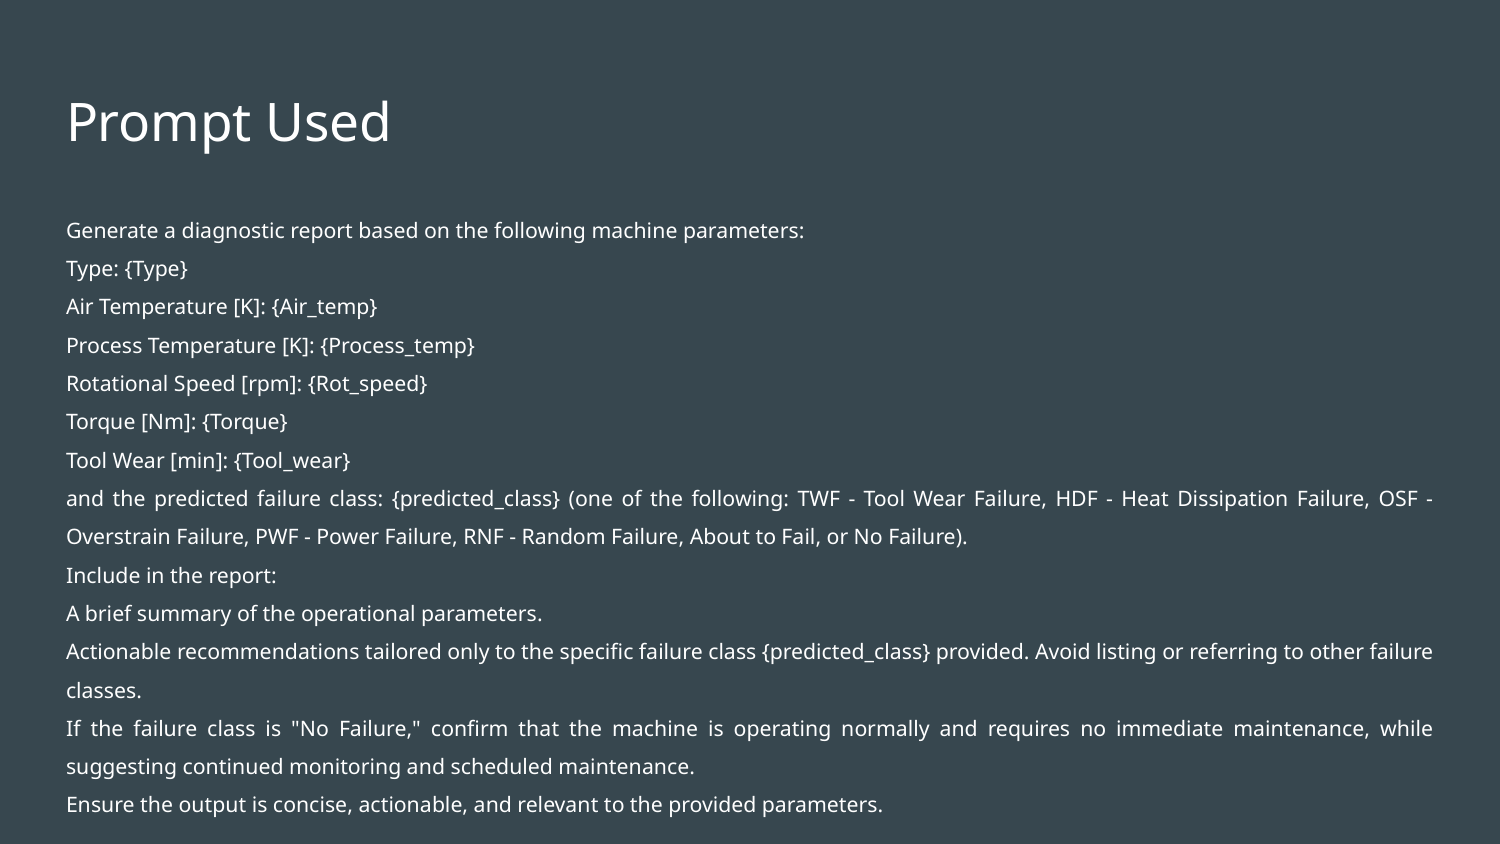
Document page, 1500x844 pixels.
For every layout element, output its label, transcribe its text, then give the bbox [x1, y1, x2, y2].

title Prompt Used [51, 72, 1449, 167]
list Generate a diagnostic report based on the following machine parameters: Type: {Type} Air Temperature [K]: {Air_temp} Process Temperature [K]: {Process_temp} Rotational Speed [rpm]: {Rot_speed} Torque [Nm]: {Torque} Tool Wear [min]: {Tool_wear} and the predicted failure class: {predicted_class} (one of the following: TWF - Tool Wear Failure, HDF - Heat Dissipation Failure, OSF - Overstrain Failure, PWF - Power Failure, RNF - Random Failure, About to Fail, or No Failure). Include in the report: A brief summary of the operational parameters. Actionable recommendations tailored only to the specific failure class {predicted_class} provided. Avoid listing or referring to other failure classes. If the failure class is "No Failure," confirm that the machine is operating normally and requires no immediate maintenance, while suggesting continued monitoring and scheduled maintenance. Ensure the output is concise, actionable, and relevant to the provided parameters. [51, 189, 1449, 836]
